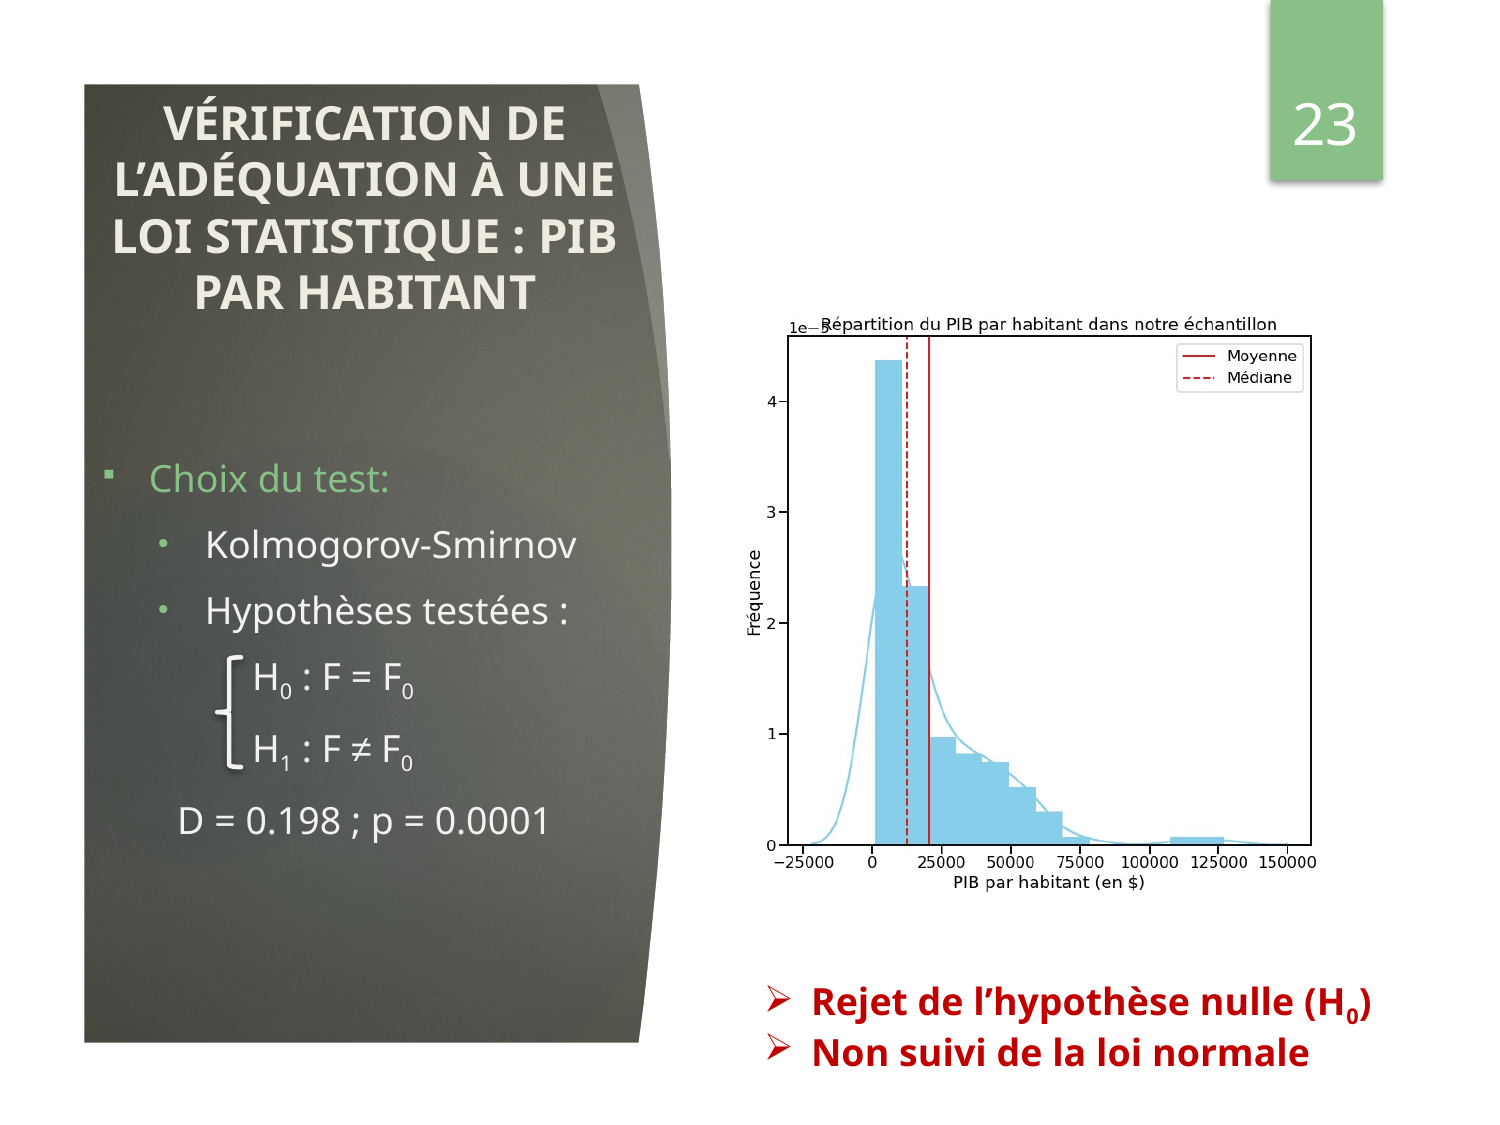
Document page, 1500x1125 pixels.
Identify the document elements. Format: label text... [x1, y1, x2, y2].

title Vérification de l’adéquation à une loi statistique : PIB par habitant [87, 81, 643, 327]
text_box [214, 654, 244, 770]
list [703, 254, 1378, 930]
text_box Choix du test: Kolmogorov-Smirnov Hypothèses testées : H0 : F = F0 H1 : F ≠ F0 D = 0.198 ; p = 0.0001 [86, 447, 645, 1044]
slide_number 23 [1273, 48, 1378, 175]
text_box Rejet de l’hypothèse nulle (H0) Non suivi de la loi normale [749, 970, 1390, 1125]
